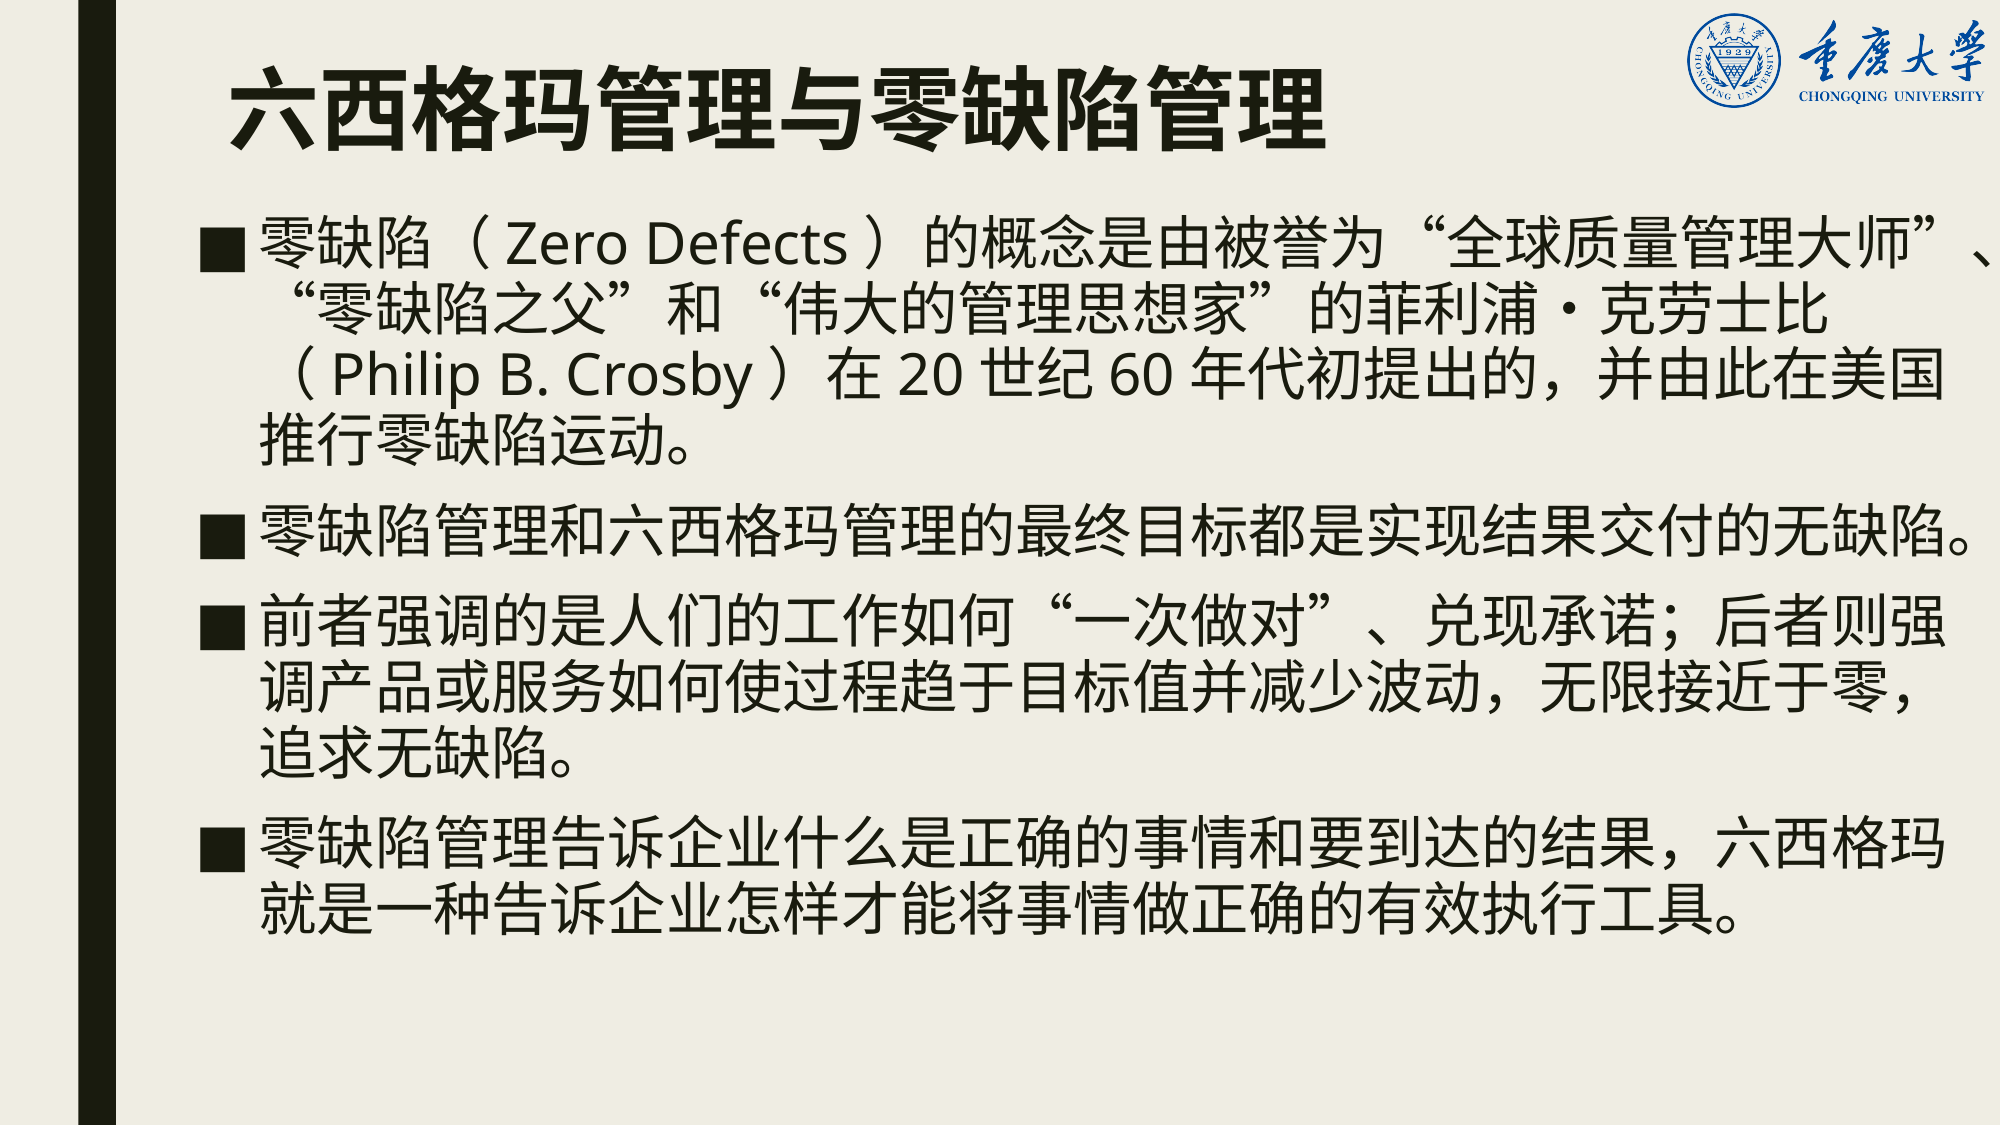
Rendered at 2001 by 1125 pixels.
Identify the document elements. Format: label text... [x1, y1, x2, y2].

list 零缺陷（Zero Defects）的概念是由被誉为“全球质量管理大师”、“零缺陷之父”和“伟大的管理思想家”的菲利浦•克劳士比（Philip B. Crosby）在20世纪60年代初提出的，并由此在美国推行零缺陷运动。 零缺陷管理和六西格玛管理的最终目标都是实现结果交付的无缺陷。 前者强调的是人们的工作如何“一次做对”、兑现承诺；后者则强调产品或服务如何使过程趋于目标值并减少波动，无限接近于零，追求无缺陷。 零缺陷管理告诉企业什么是正确的事情和要到达的结果，六西格玛就是一种告诉企业怎样才能将事情做正确的有效执行工具。 [180, 204, 2000, 1045]
title 六西格玛管理与零缺陷管理 [212, 57, 1788, 152]
picture [1687, 13, 1985, 108]
